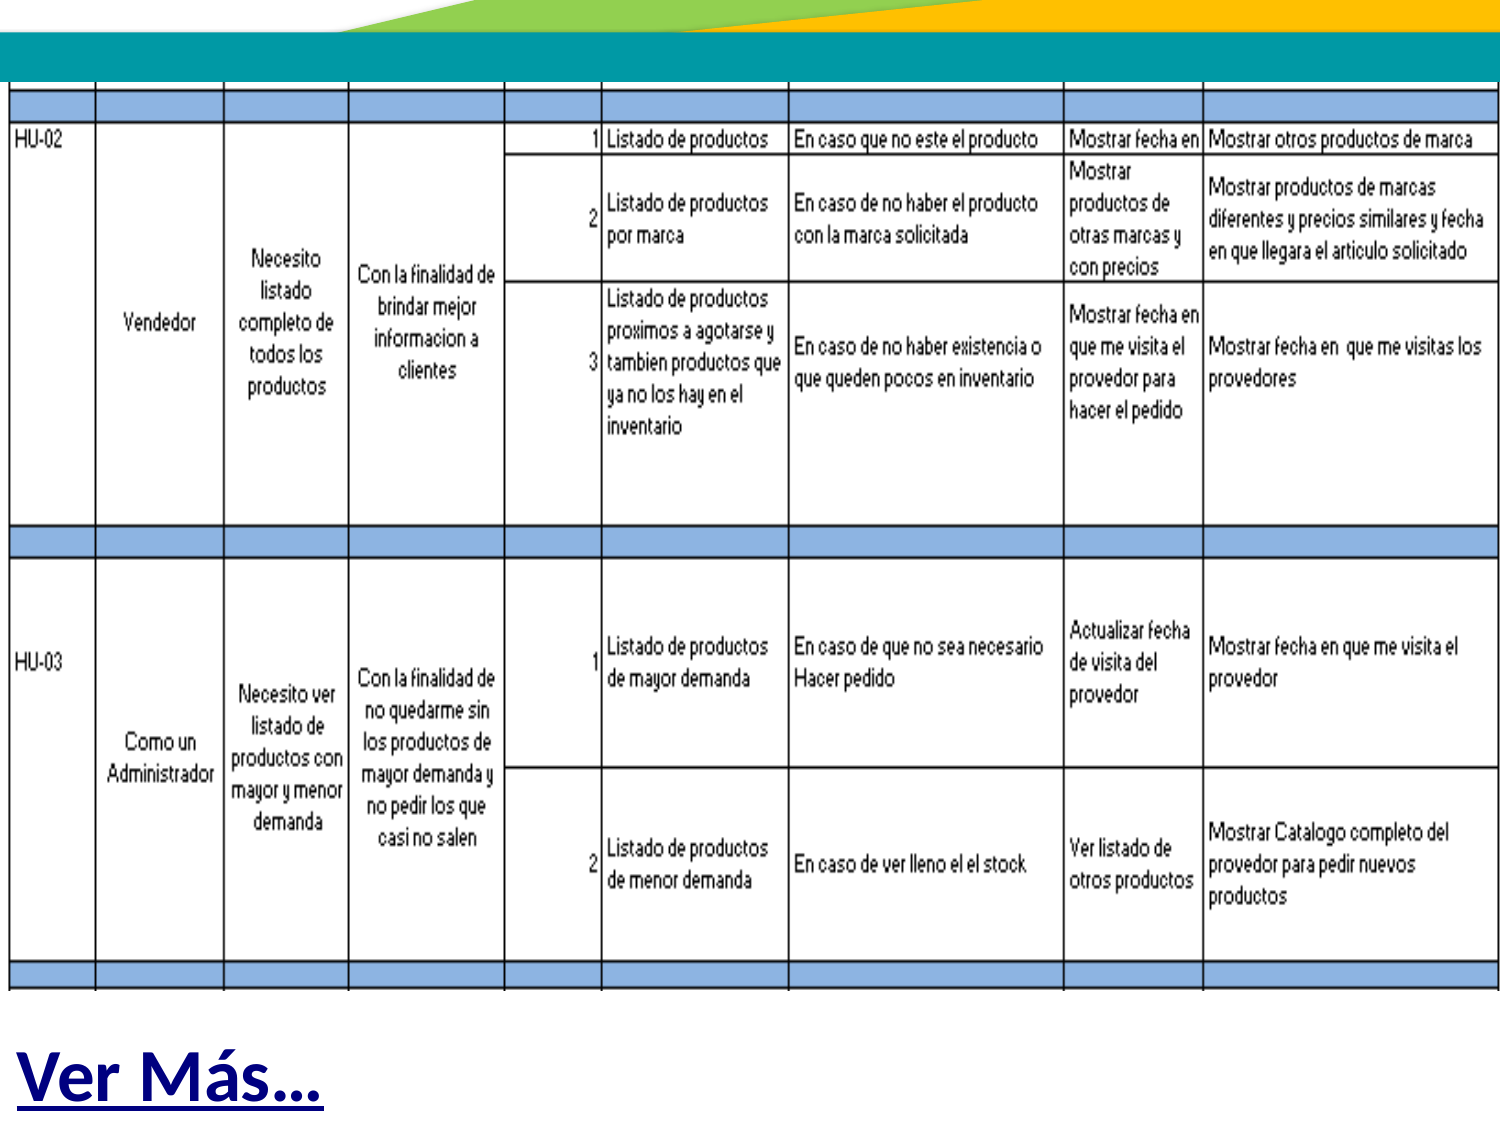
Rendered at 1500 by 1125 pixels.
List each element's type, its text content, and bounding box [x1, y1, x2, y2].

text_box Ver Más… [1, 1018, 340, 1124]
picture [0, 82, 1500, 991]
